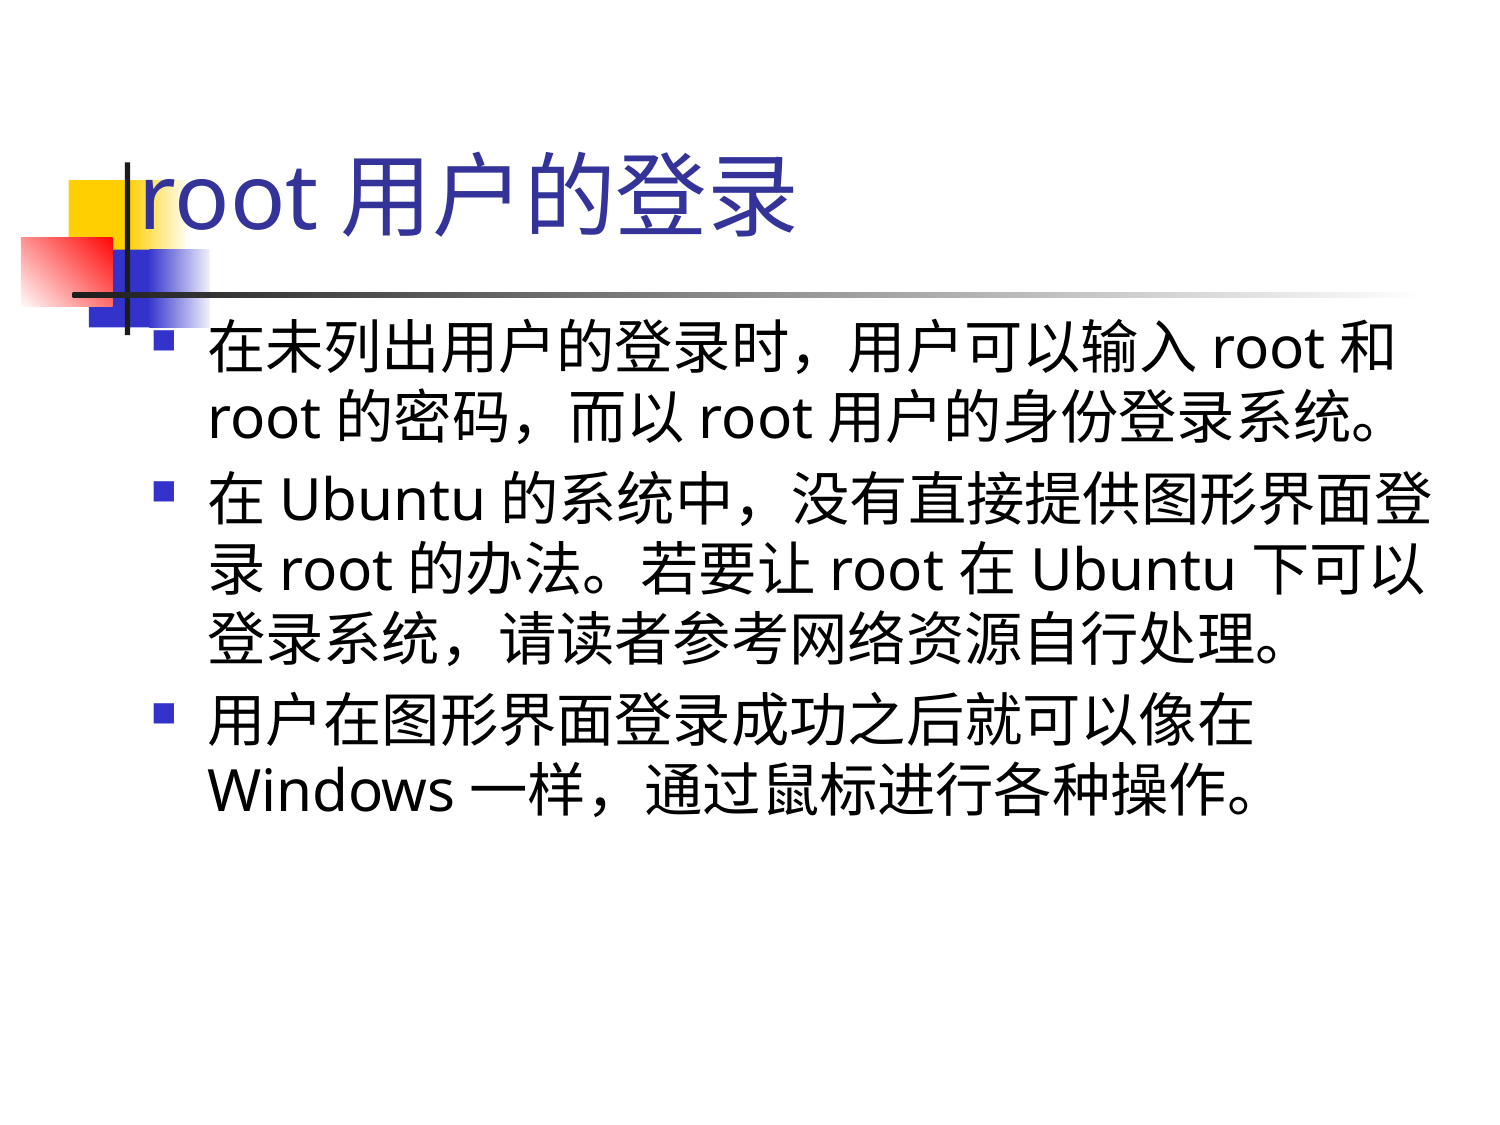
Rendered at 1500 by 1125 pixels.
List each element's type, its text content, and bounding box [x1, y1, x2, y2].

title root用户的登录 [123, 66, 1462, 256]
list 在未列出用户的登录时，用户可以输入root和root的密码，而以root用户的身份登录系统。 在Ubuntu的系统中，没有直接提供图形界面登录root的办法。若要让root在Ubuntu下可以登录系统，请读者参考网络资源自行处理。 用户在图形界面登录成功之后就可以像在Windows一样，通过鼠标进行各种操作。 [135, 302, 1469, 1024]
